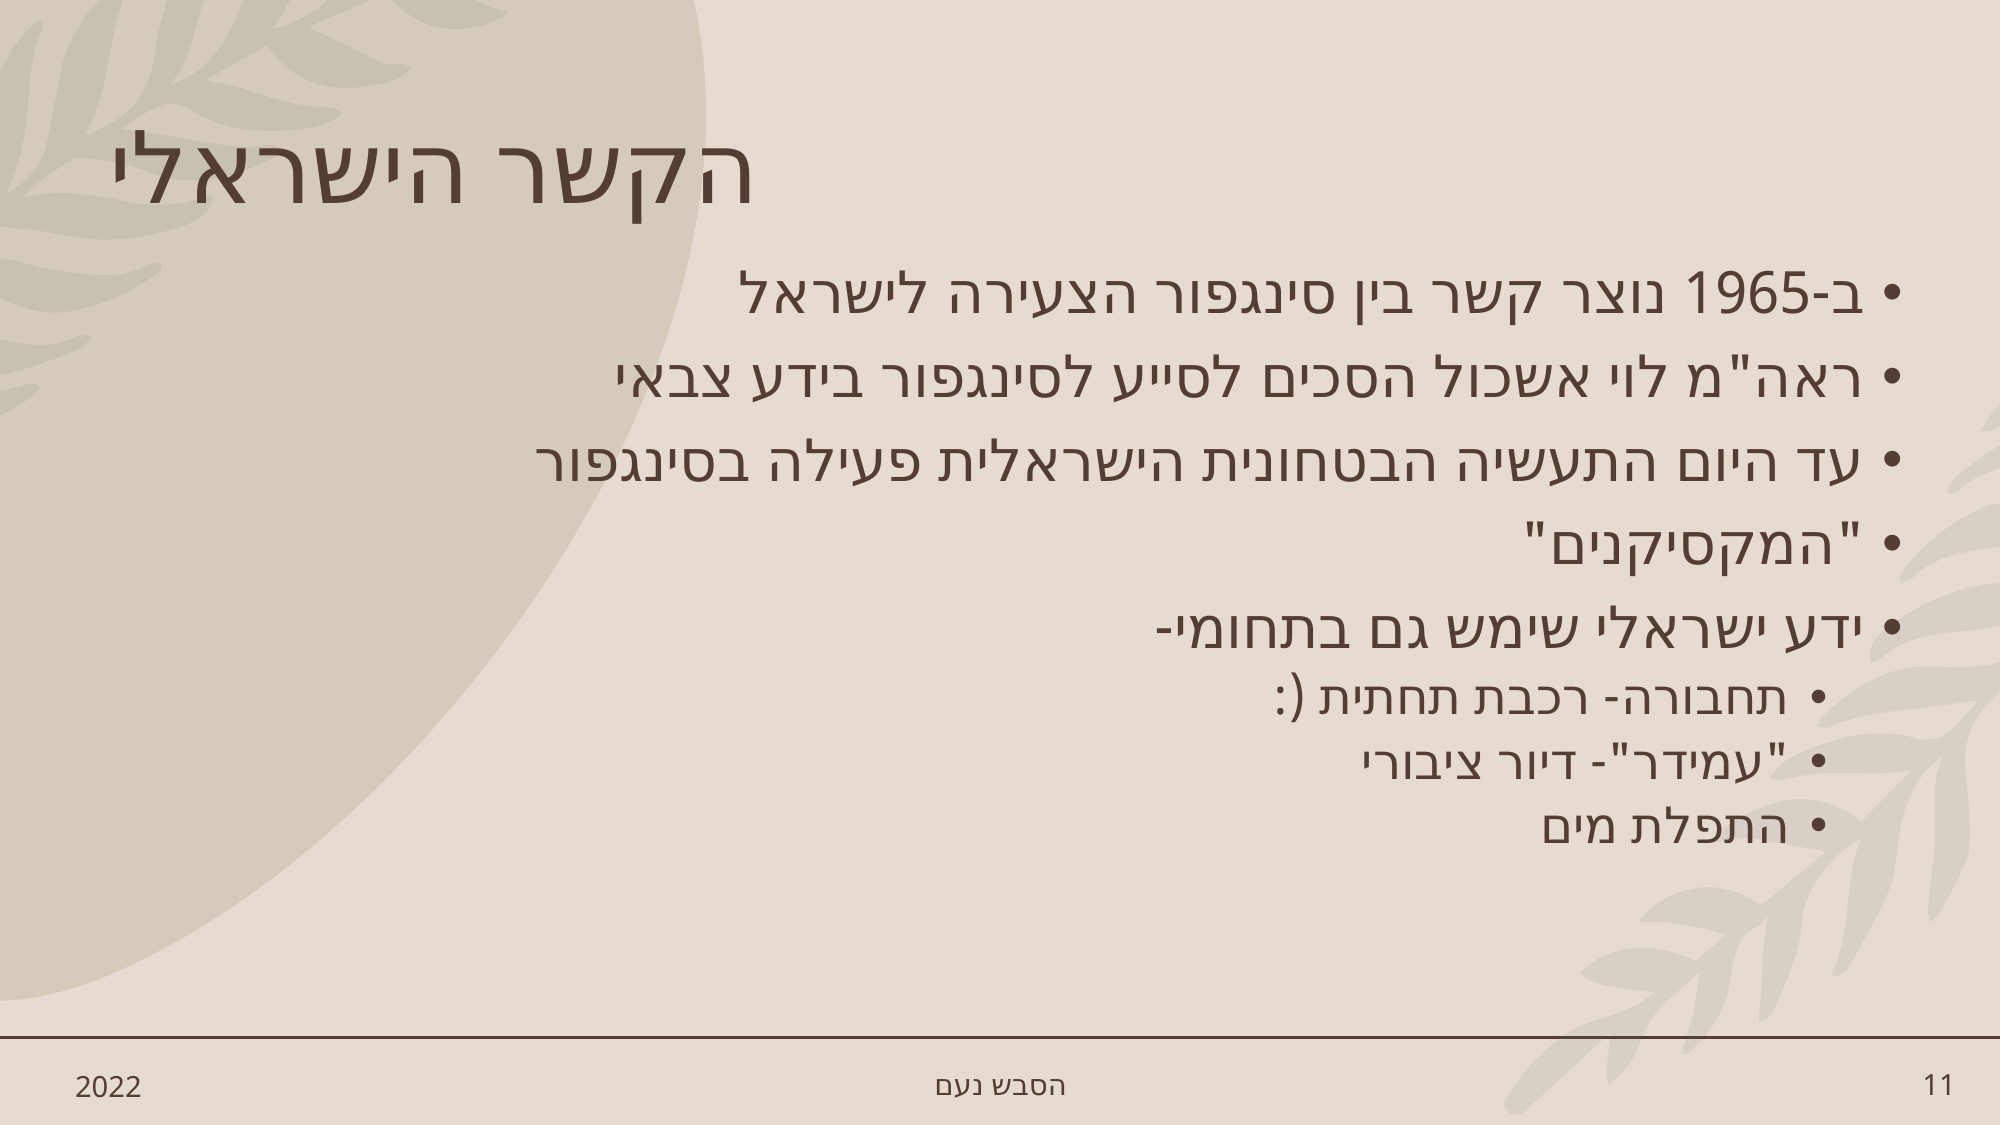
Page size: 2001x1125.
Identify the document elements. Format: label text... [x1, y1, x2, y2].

footer הסבש נעם [718, 1060, 1283, 1112]
text_box ב-1965 נוצר קשר בין סינגפור הצעירה לישראל ראה"מ לוי אשכול הסכים לסייע לסינגפור בידע צבאי עד היום התעשיה הבטחונית הישראלית פעילה בסינגפור "המקסיקנים" ידע ישראלי שימש גם בתחומי- תחבורה- רכבת תחתית (: "עמידר"- דיור ציבורי התפלת מים [94, 255, 1918, 436]
title הקשר הישראלי [94, 115, 1820, 227]
slide_number 11 [1808, 1060, 1971, 1112]
slide_number 2022 [60, 1060, 222, 1112]
